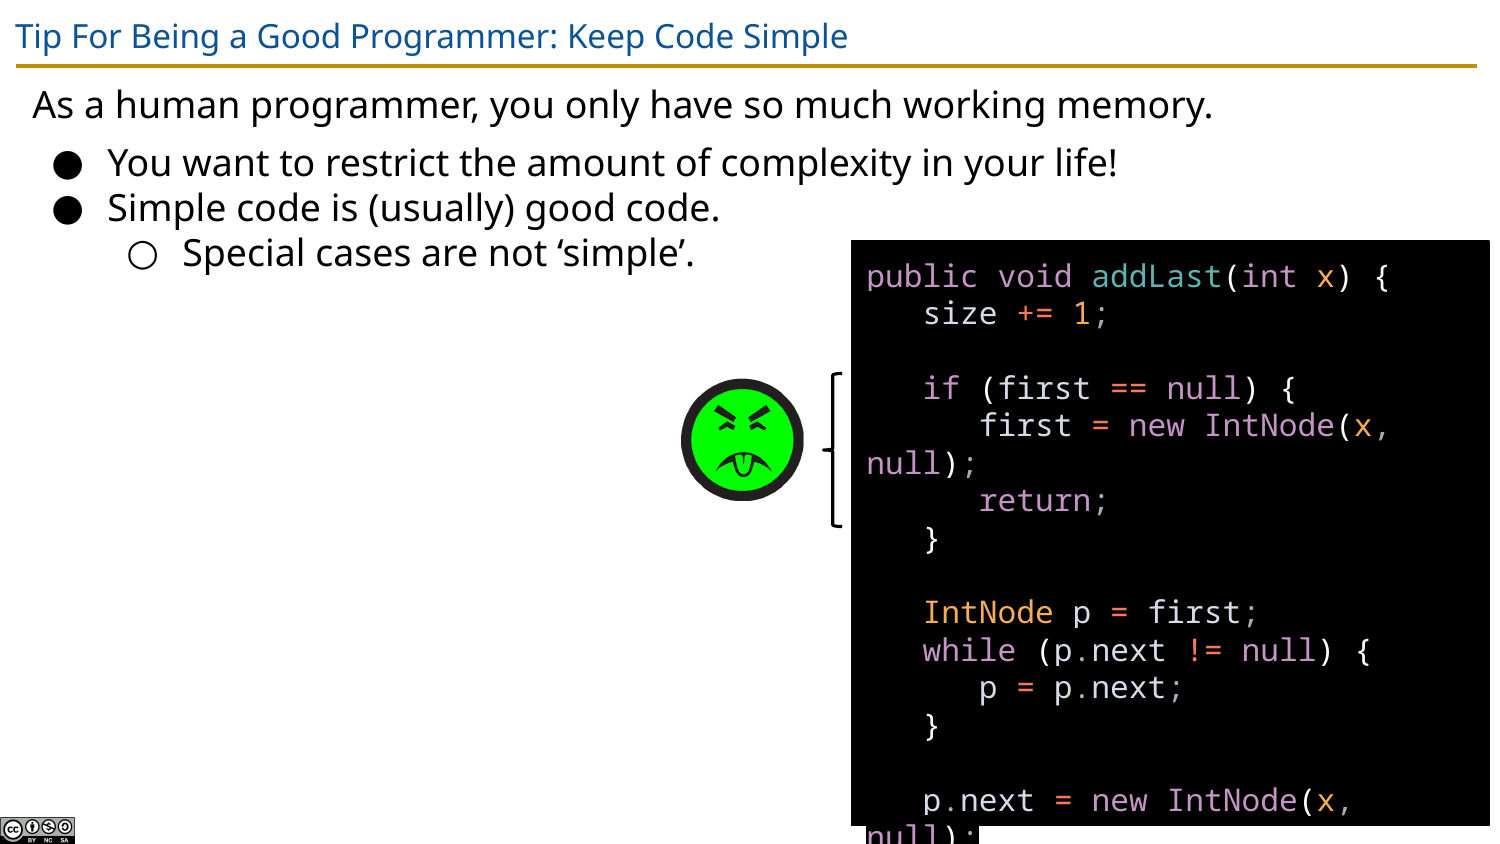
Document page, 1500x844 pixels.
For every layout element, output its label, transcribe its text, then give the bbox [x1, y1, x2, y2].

list As a human programmer, you only have so much working memory. You want to restrict the amount of complexity in your life! Simple code is (usually) good code. Special cases are not ‘simple’. [17, 65, 1416, 627]
text_box public void addLast(int x) { size += 1; if (first == null) { first = new IntNode(x, null); return; } IntNode p = first; while (p.next != null) { p = p.next; } p.next = new IntNode(x, null); } [851, 240, 1489, 826]
title Tip For Being a Good Programmer: Keep Code Simple [0, 0, 1398, 65]
text_box [823, 373, 843, 527]
picture [0, 817, 75, 844]
picture [676, 376, 809, 509]
